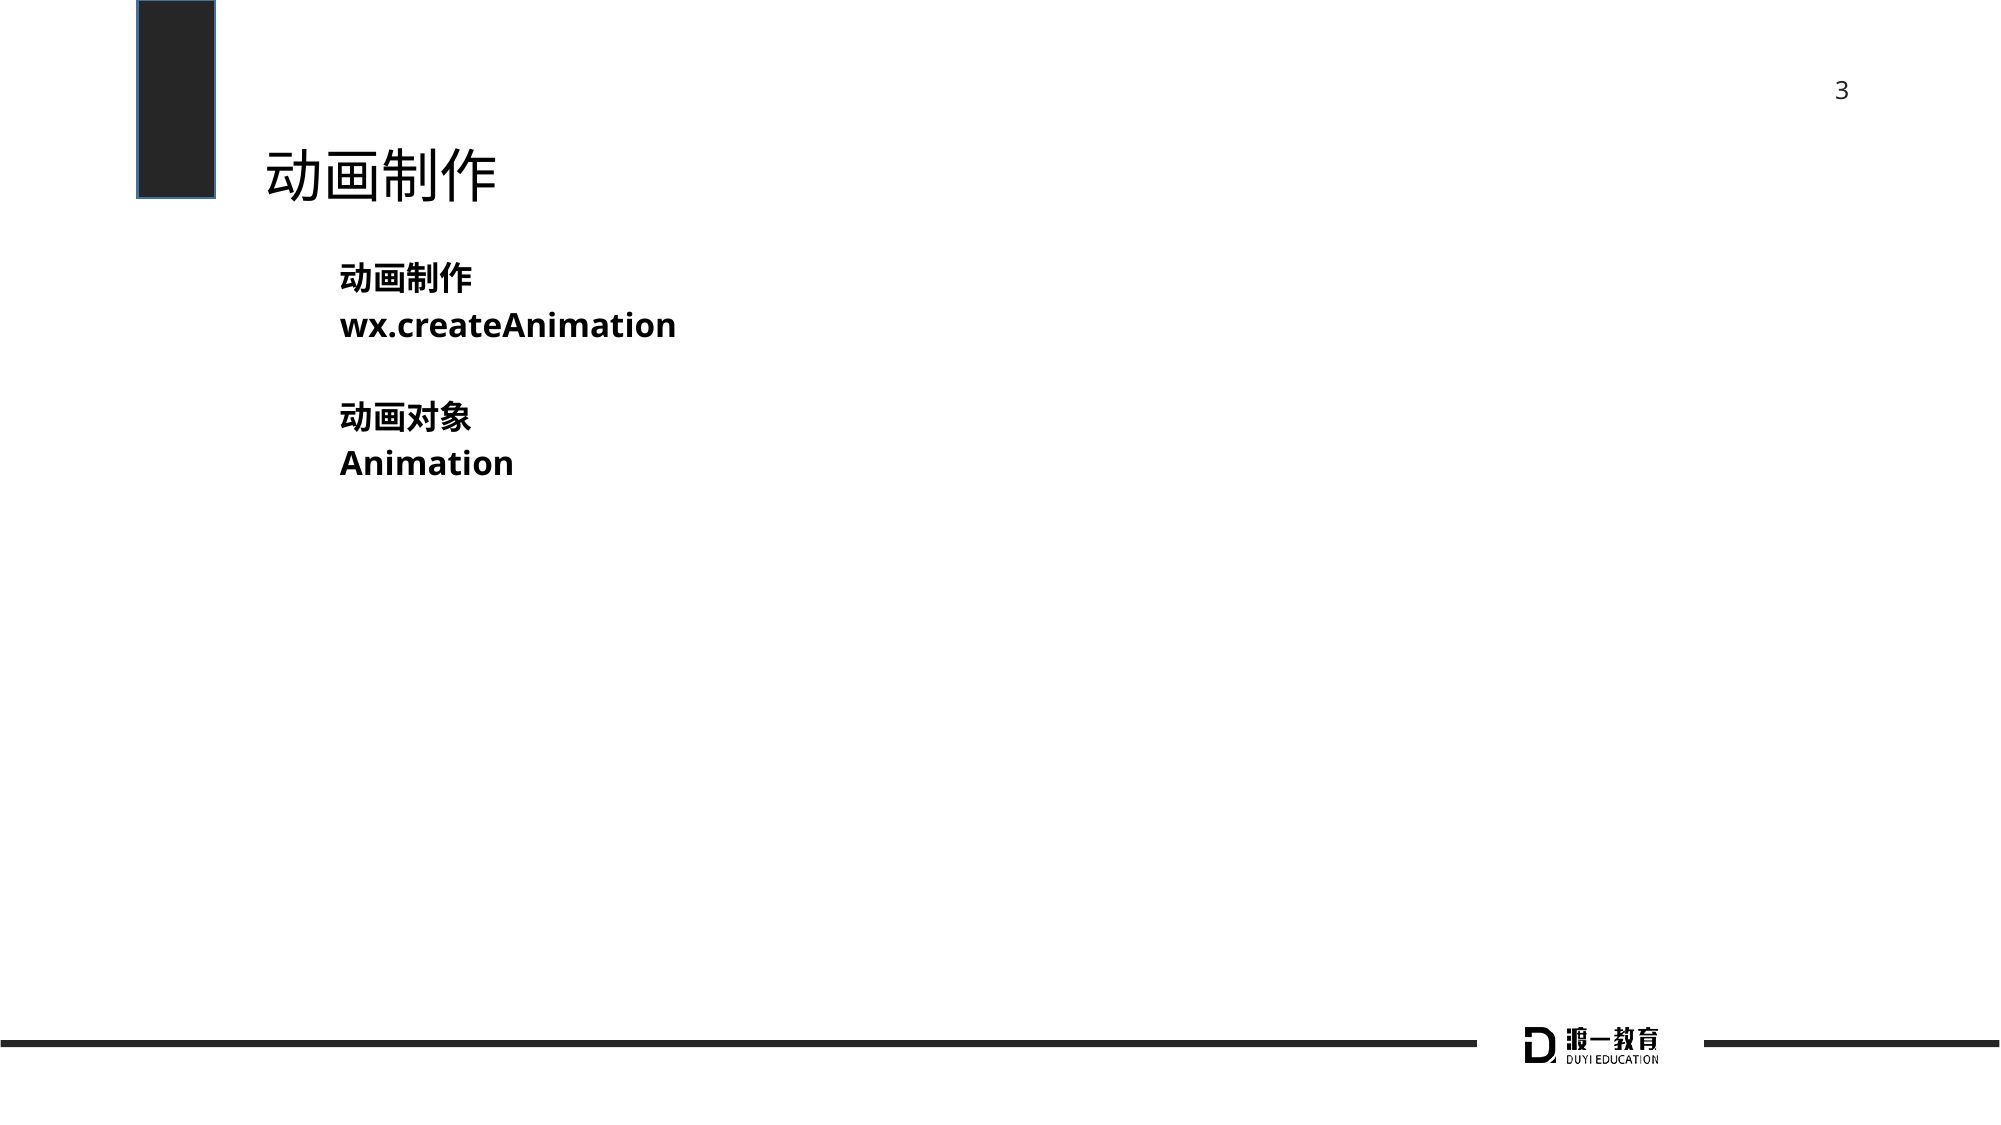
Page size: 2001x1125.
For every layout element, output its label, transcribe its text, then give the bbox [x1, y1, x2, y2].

title 动画制作 [249, 93, 1751, 219]
picture [1502, 1008, 1679, 1081]
text_box 动画制作 wx.createAnimation 动画对象 Animation [249, 254, 1635, 902]
